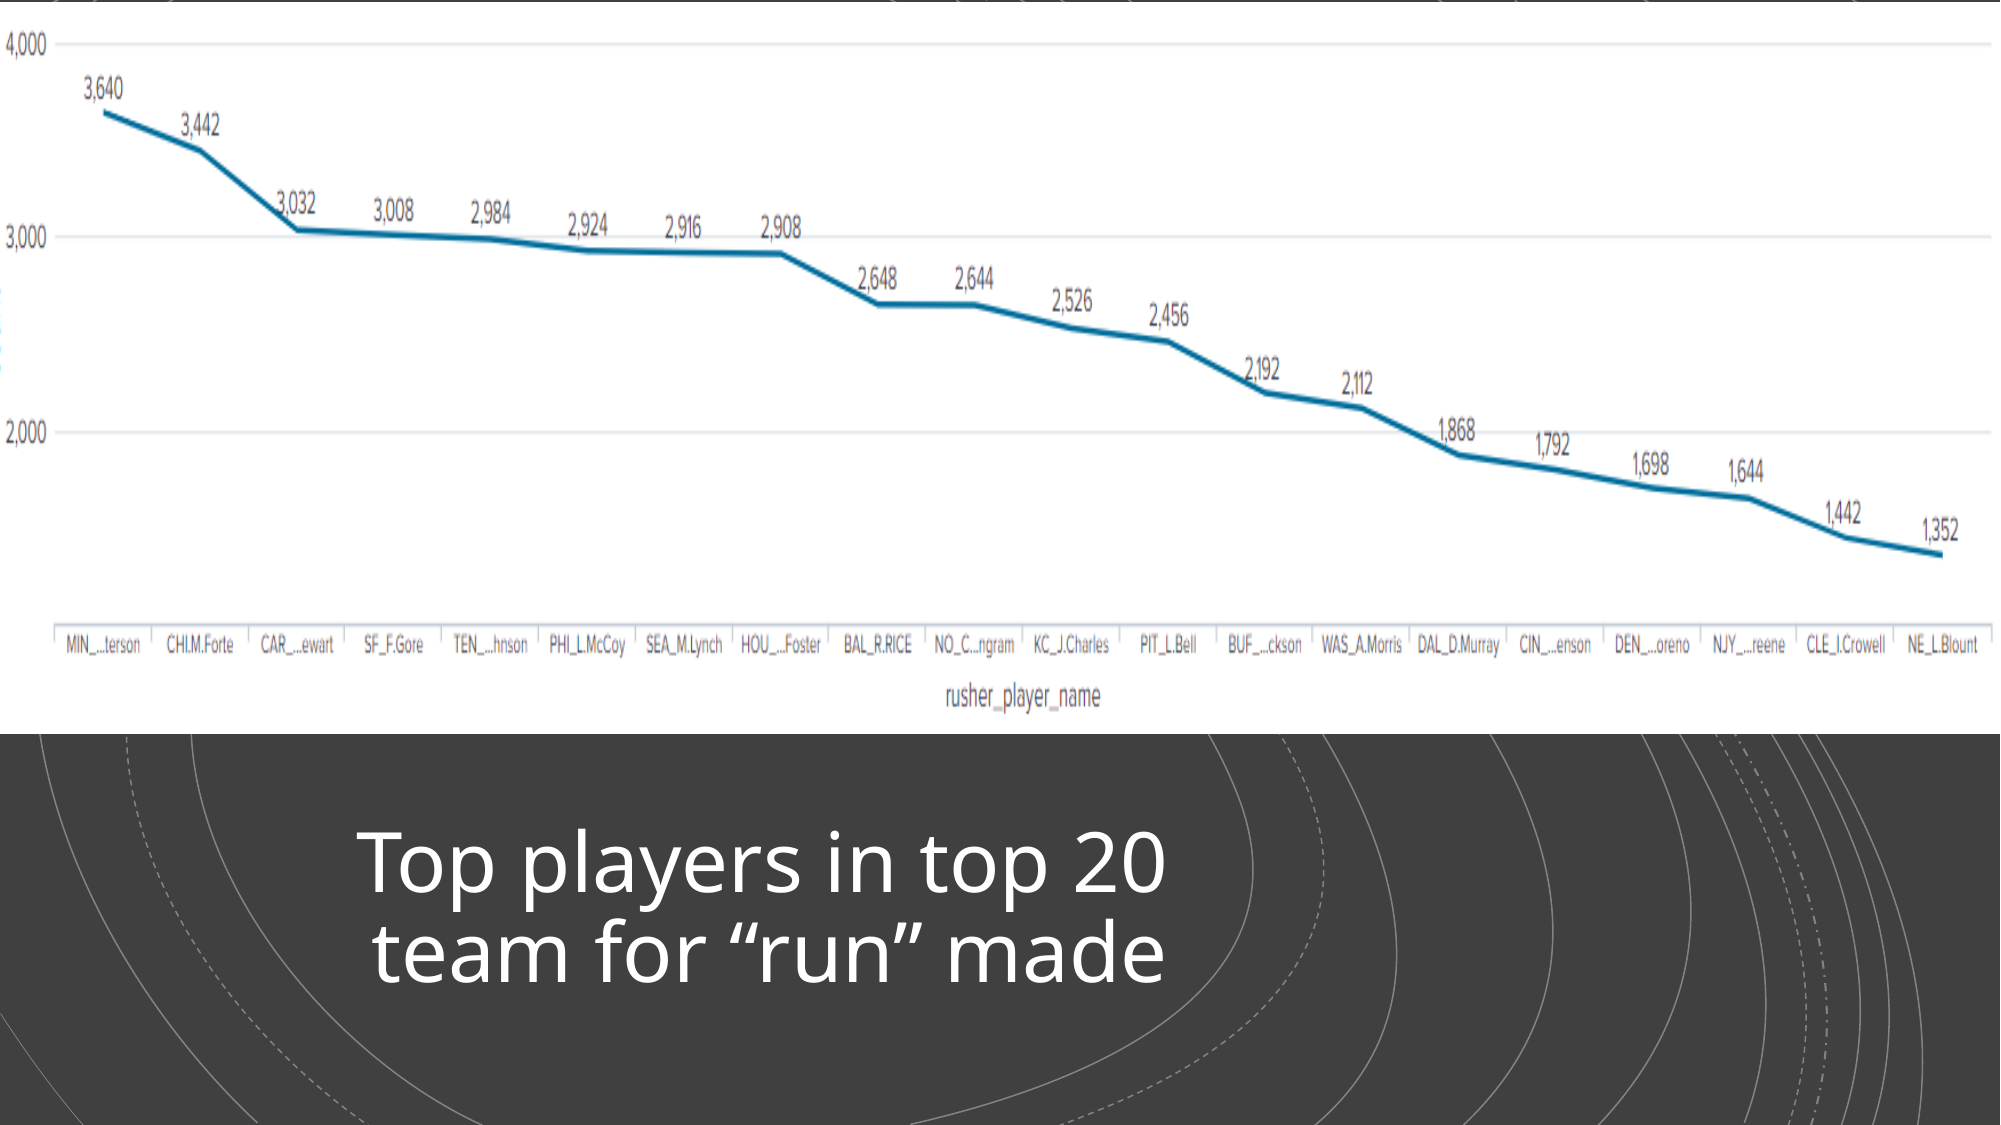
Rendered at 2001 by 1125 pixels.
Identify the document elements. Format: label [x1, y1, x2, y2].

picture [0, 2, 2000, 734]
text_box [0, 734, 1999, 1125]
